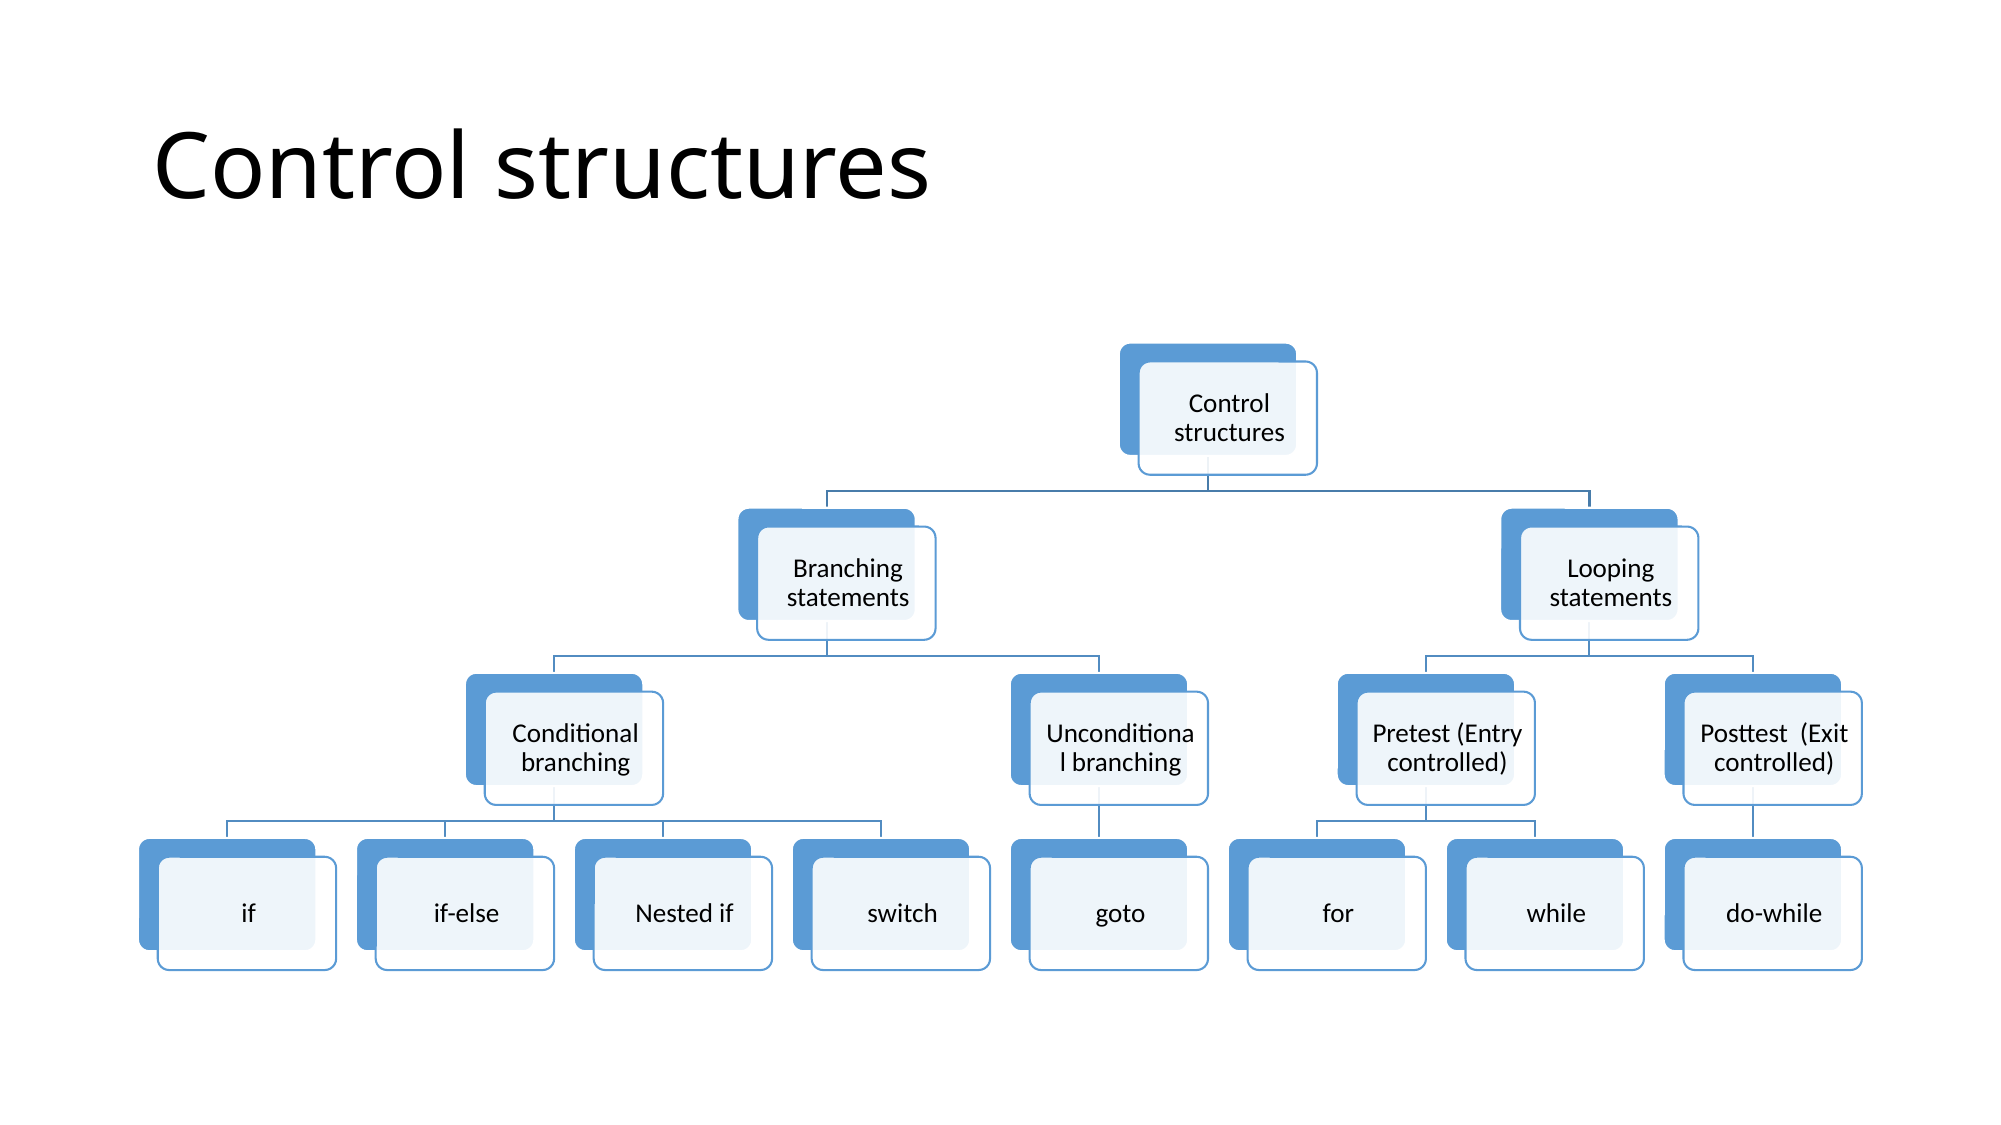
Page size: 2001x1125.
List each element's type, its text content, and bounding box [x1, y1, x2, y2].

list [137, 299, 1863, 1014]
title Control structures [137, 59, 1863, 278]
